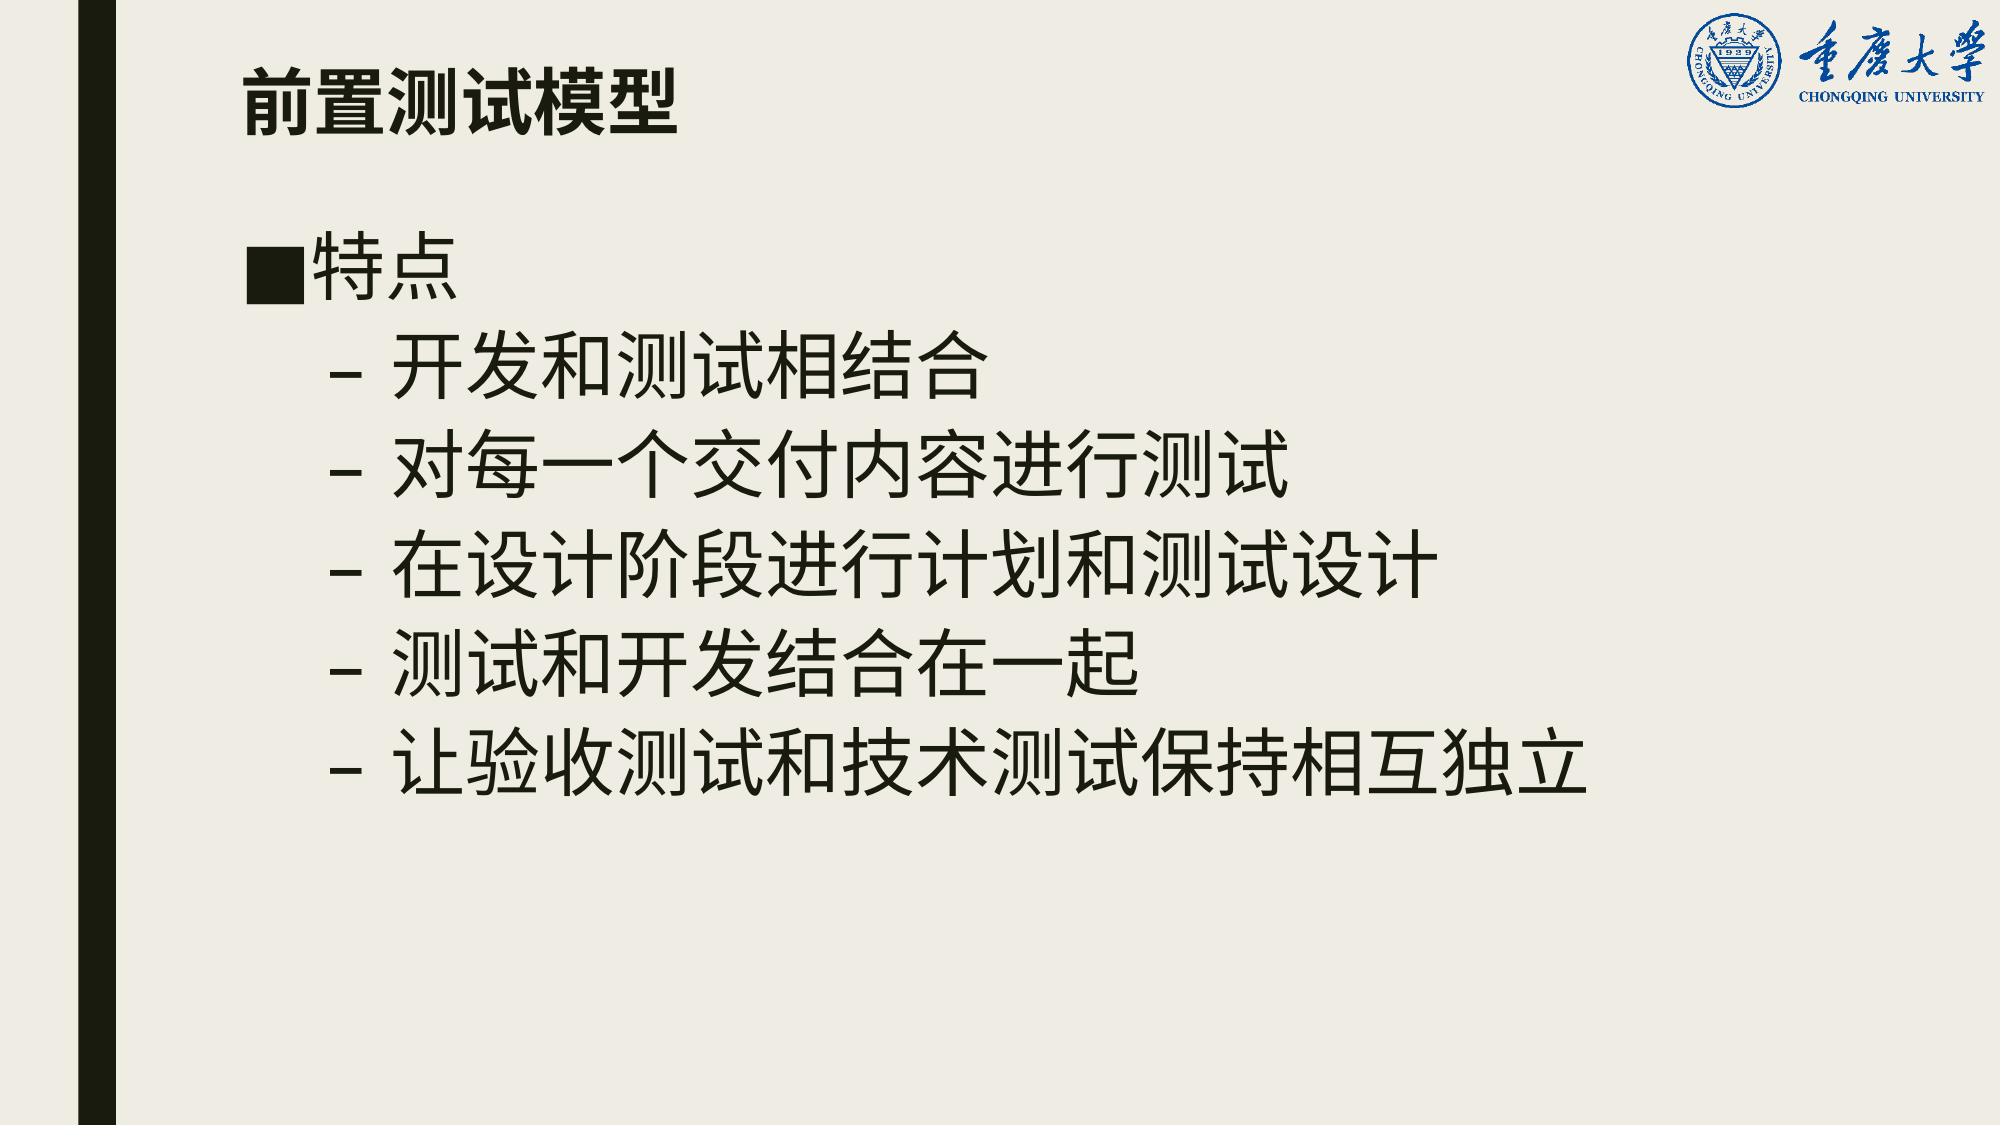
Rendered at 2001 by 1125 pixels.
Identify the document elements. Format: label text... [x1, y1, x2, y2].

title 前置测试模型 [225, 59, 1800, 154]
picture [1687, 13, 1985, 108]
list 特点 开发和测试相结合 对每一个交付内容进行测试 在设计阶段进行计划和测试设计 测试和开发结合在一起 让验收测试和技术测试保持相互独立 [225, 219, 1800, 1041]
